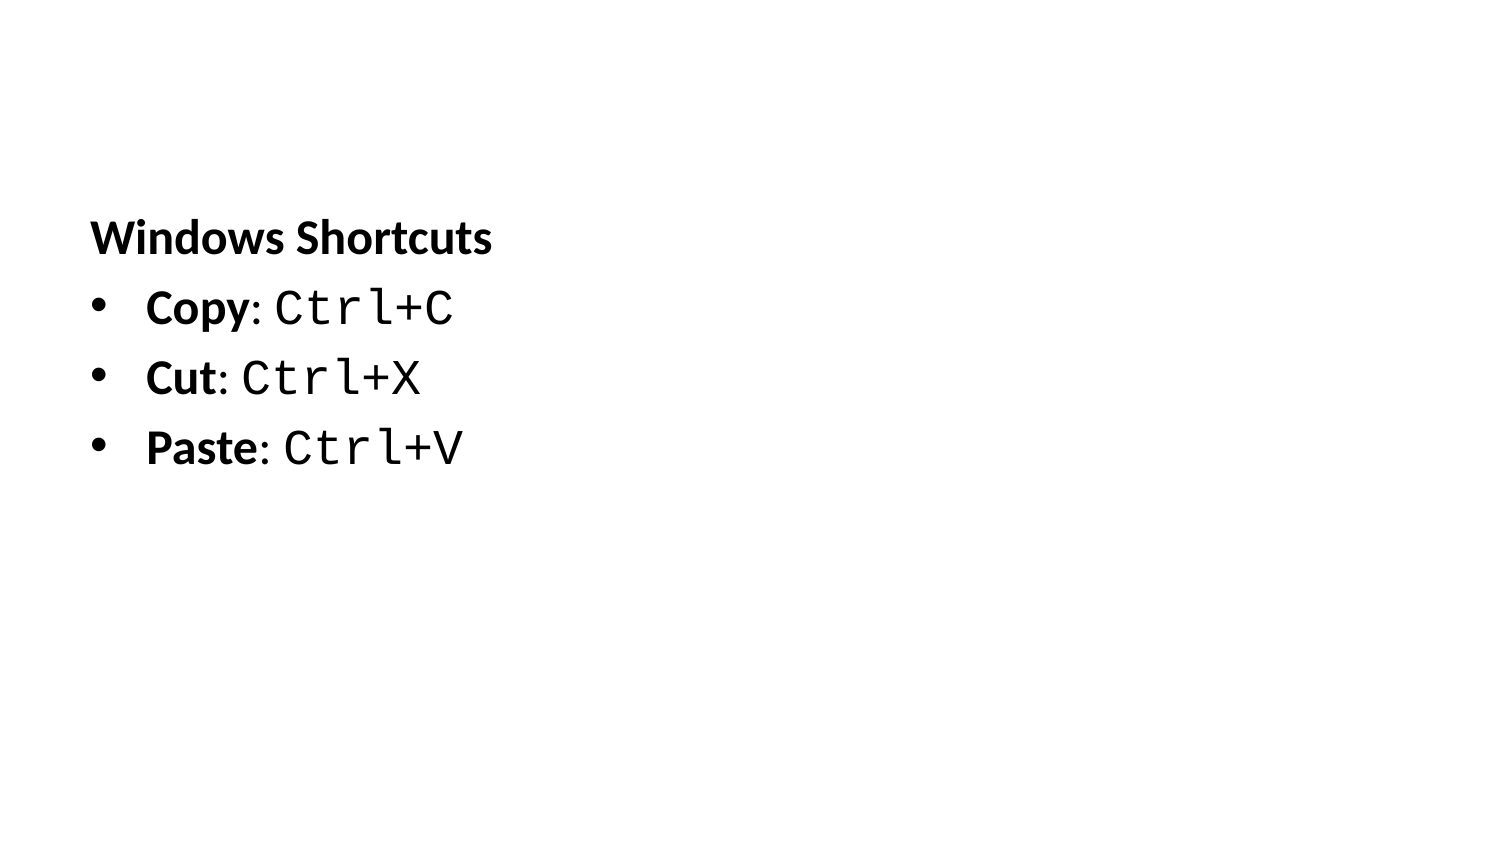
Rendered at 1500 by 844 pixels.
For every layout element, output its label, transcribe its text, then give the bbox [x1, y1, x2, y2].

list Windows Shortcuts Copy: Ctrl+C Cut: Ctrl+X Paste: Ctrl+V [75, 196, 1425, 754]
